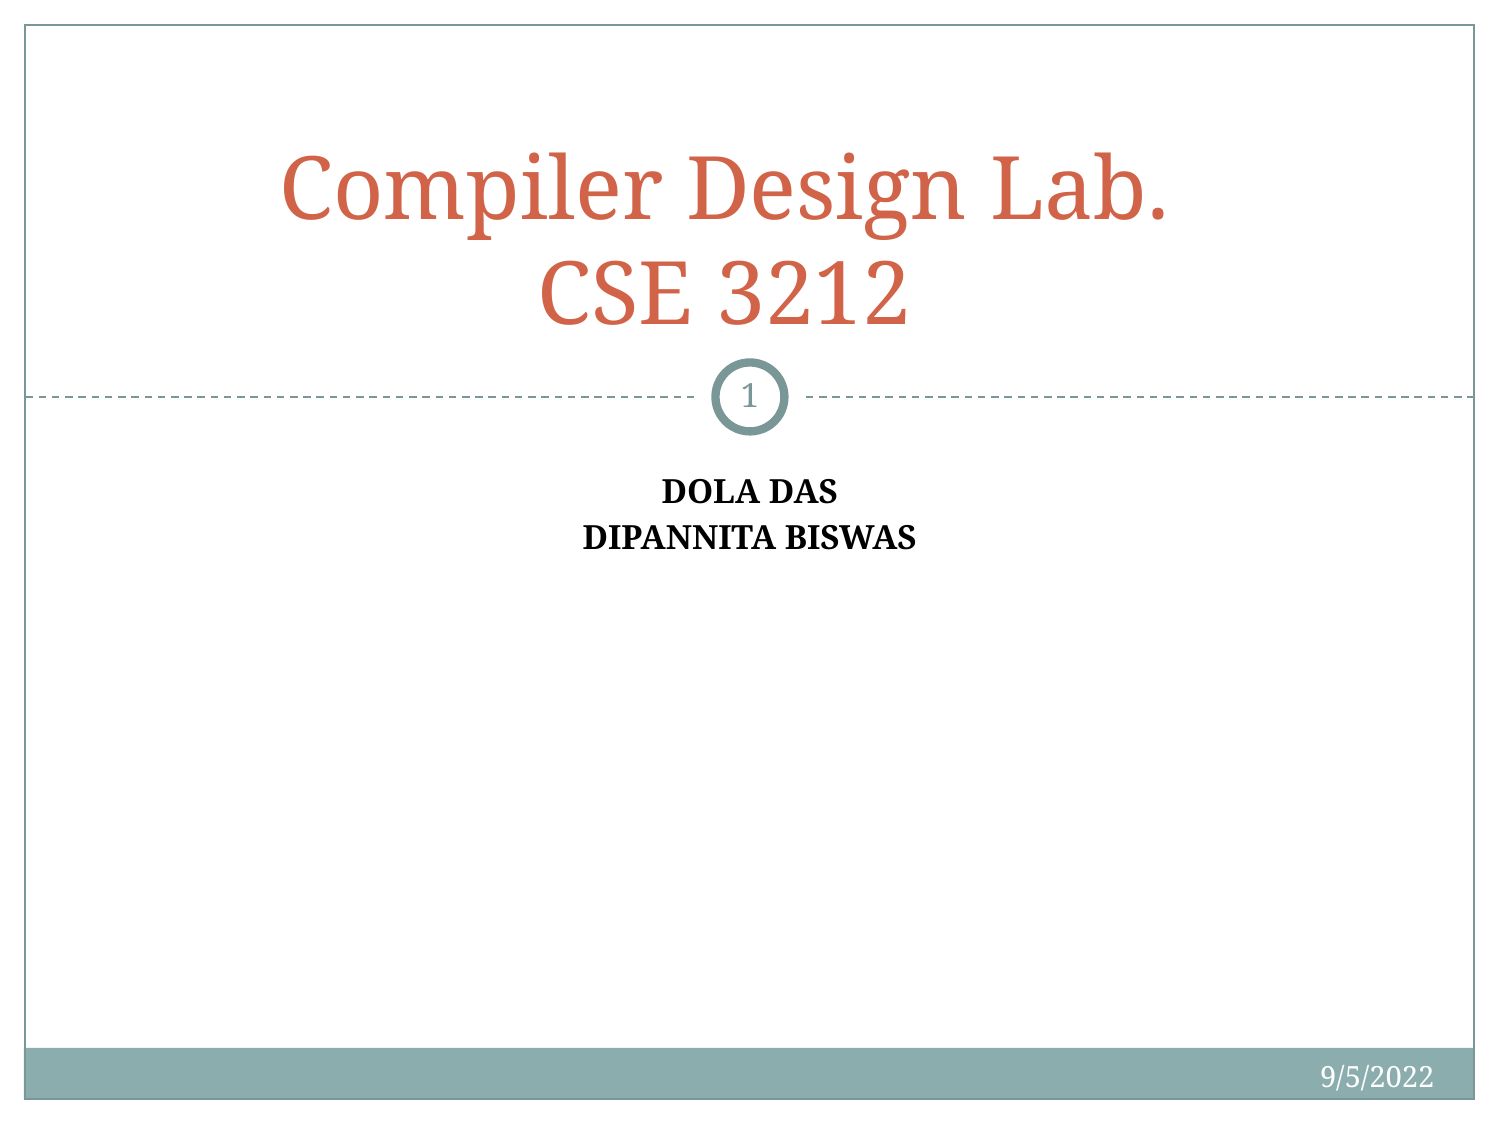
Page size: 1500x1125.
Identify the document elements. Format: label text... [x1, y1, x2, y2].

slide_number ‹#› [712, 360, 788, 434]
subtitle DOLA DAS DIPANNITA BISWAS [225, 462, 1275, 750]
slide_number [950, 1050, 1450, 1111]
title Compiler Design Lab. CSE 3212 [62, 62, 1388, 350]
